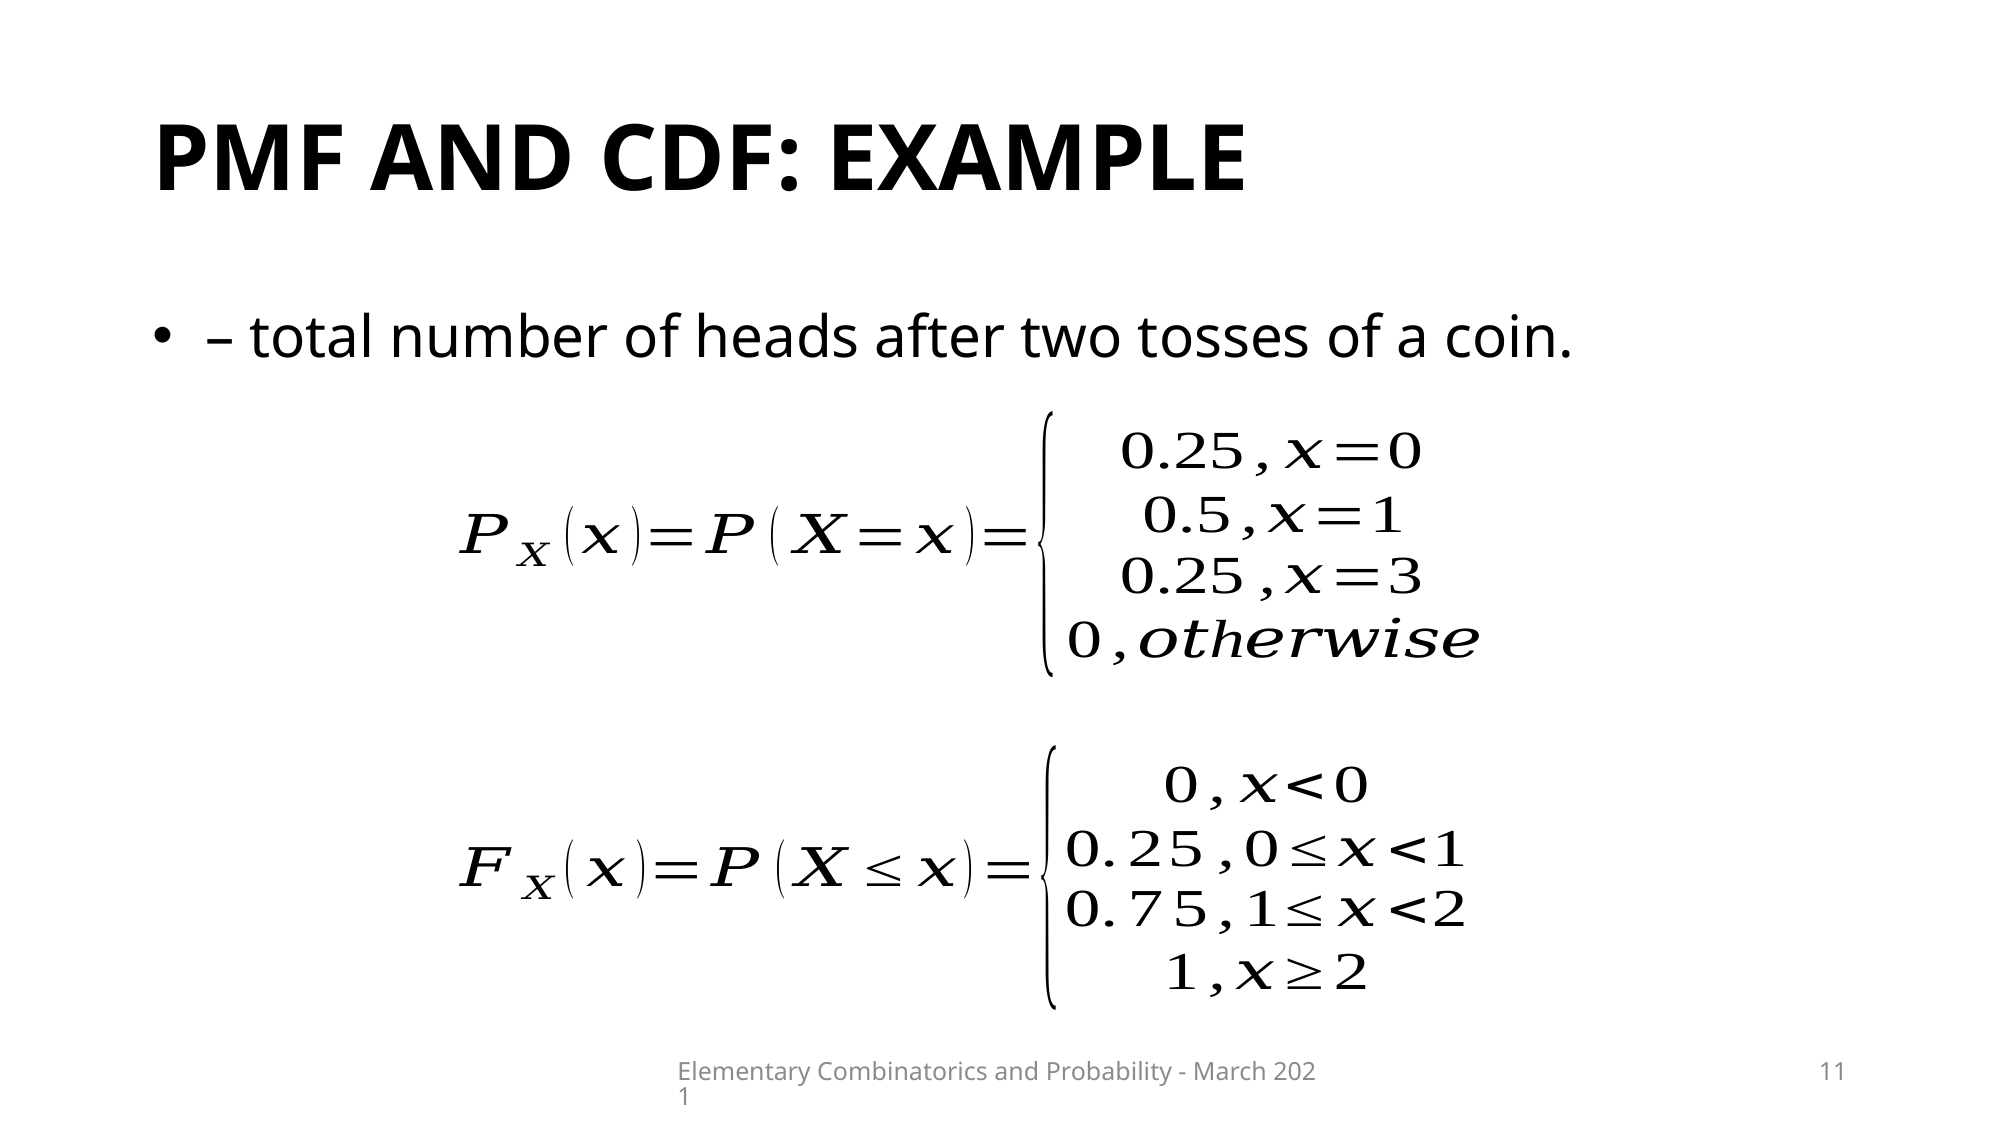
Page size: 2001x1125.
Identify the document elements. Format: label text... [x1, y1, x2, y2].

footer Elementary Combinatorics and Probability - March 2021 [662, 1042, 1338, 1103]
title PMF and cdf: example [137, 52, 1863, 270]
slide_number 11 [1412, 1042, 1863, 1103]
